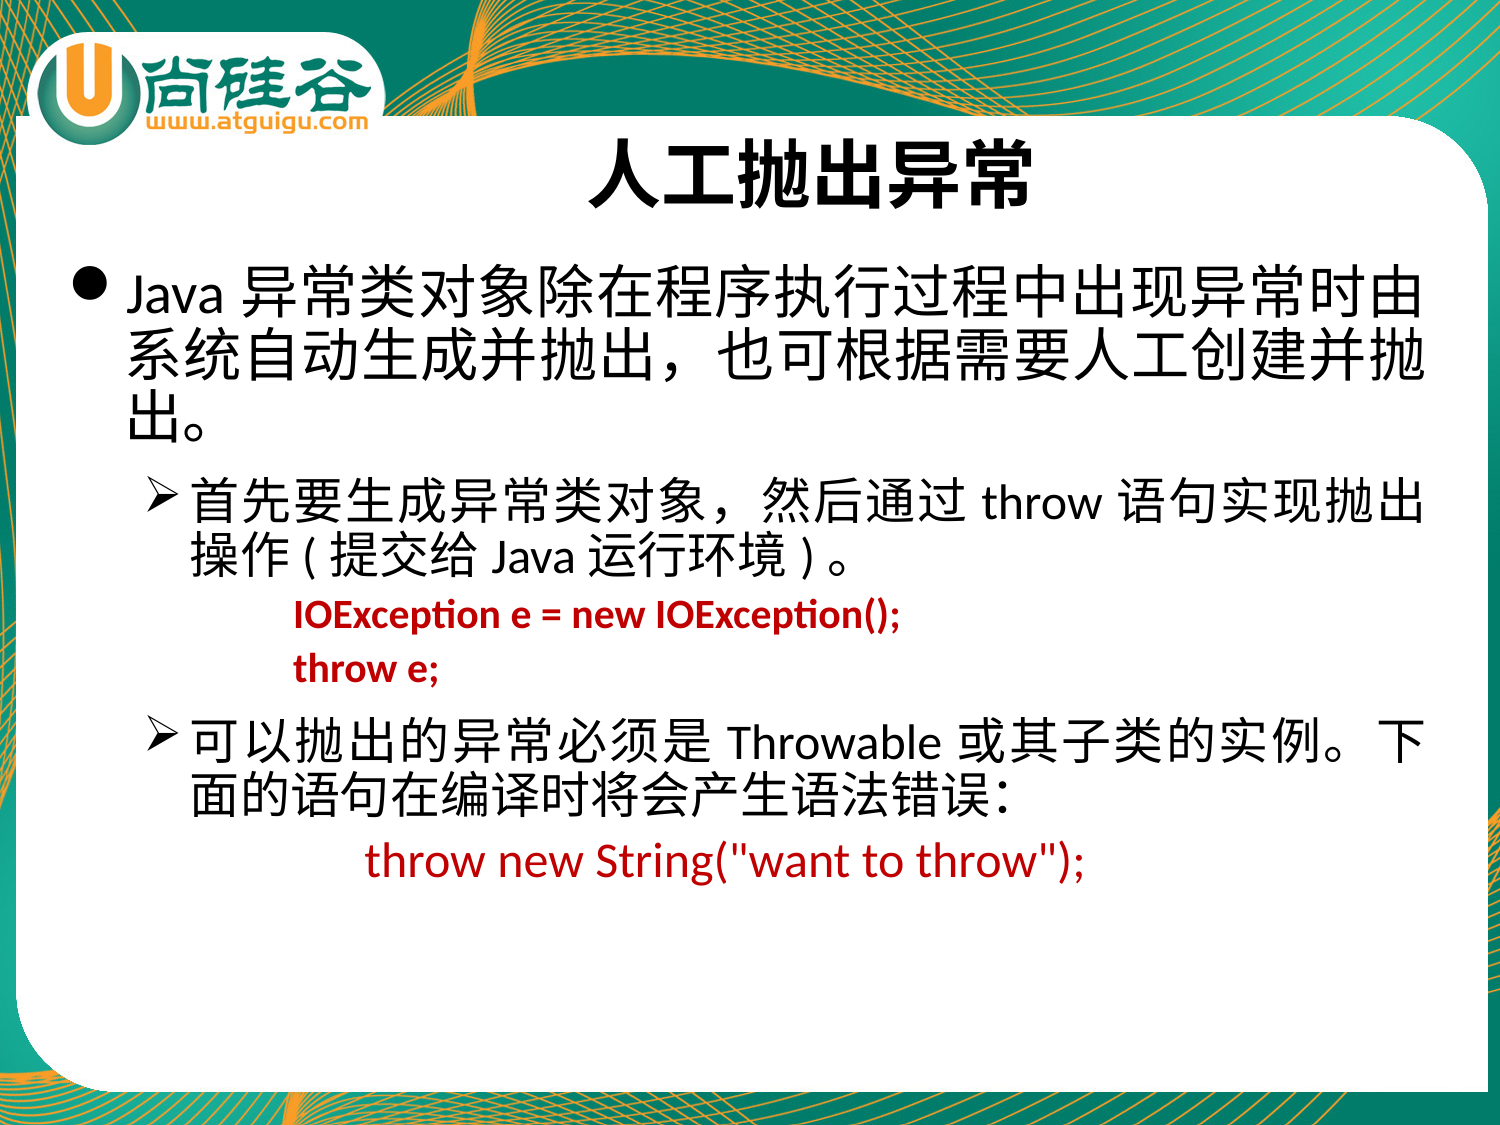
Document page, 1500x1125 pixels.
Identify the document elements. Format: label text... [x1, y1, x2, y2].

title 人工抛出异常 [360, 101, 1264, 244]
picture [0, 0, 1500, 1125]
list Java异常类对象除在程序执行过程中出现异常时由系统自动生成并抛出，也可根据需要人工创建并抛出。 首先要生成异常类对象，然后通过throw语句实现抛出操作(提交给Java运行环境)。 IOException e = new IOException(); throw e; 可以抛出的异常必须是Throwable或其子类的实例。下面的语句在编译时将会产生语法错误： throw new String("want to throw"); [53, 255, 1442, 962]
